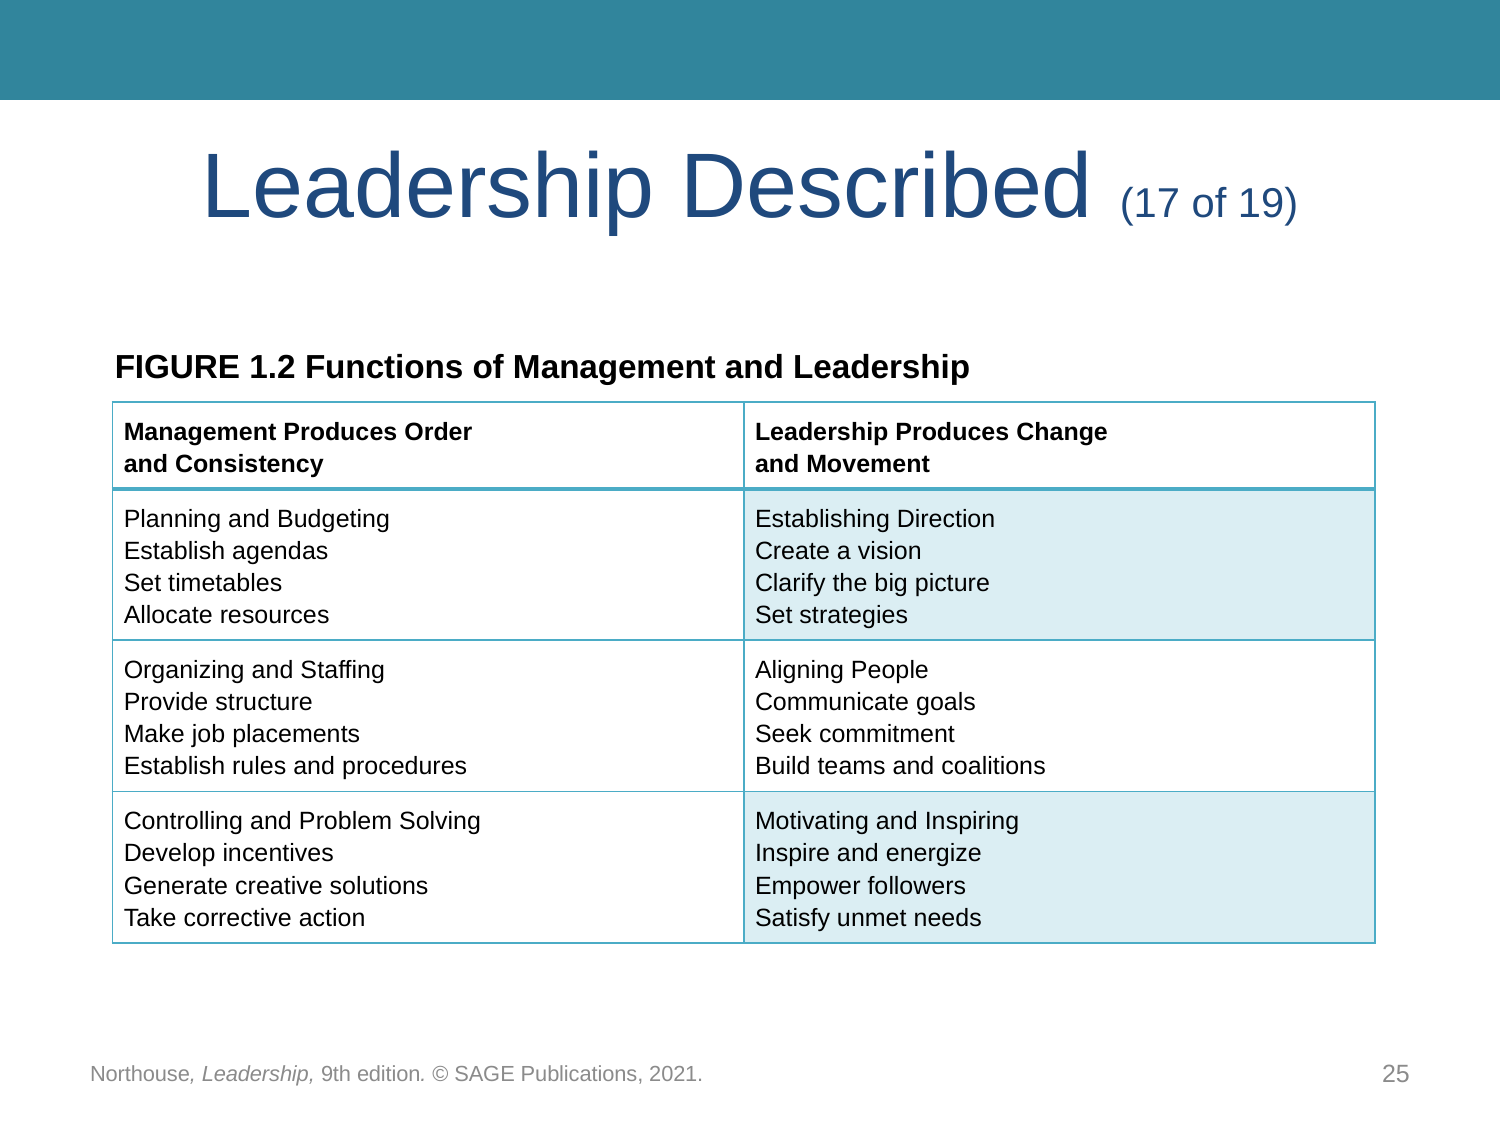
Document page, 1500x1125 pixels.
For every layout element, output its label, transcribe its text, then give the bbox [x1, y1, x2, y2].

title Leadership Described (17 of 19) [0, 99, 1500, 263]
table_cell Planning and Budgeting Establish agendas Set timetables Allocate resources [113, 491, 743, 639]
table_header Management Produces Order and Consistency [113, 403, 743, 487]
table_cell Organizing and Staffing Provide structure Make job placements Establish rules and procedures [113, 641, 743, 791]
text_box FIGURE 1.2 Functions of Management and Leadership [99, 337, 1125, 393]
table_cell Motivating and Inspiring Inspire and energize Empower followers Satisfy unmet needs [745, 792, 1374, 942]
footer Northouse, Leadership, 9th edition. © SAGE Publications, 2021. [75, 1042, 1313, 1103]
table_header Leadership Produces Change and Movement [745, 403, 1374, 487]
table_cell Controlling and Problem Solving Develop incentives Generate creative solutions Take corrective action [113, 792, 743, 942]
table_cell Establishing Direction Create a vision Clarify the big picture Set strategies [745, 491, 1374, 639]
slide_number 25 [1350, 1042, 1425, 1103]
table_cell Aligning People Communicate goals Seek commitment Build teams and coalitions [745, 641, 1374, 791]
